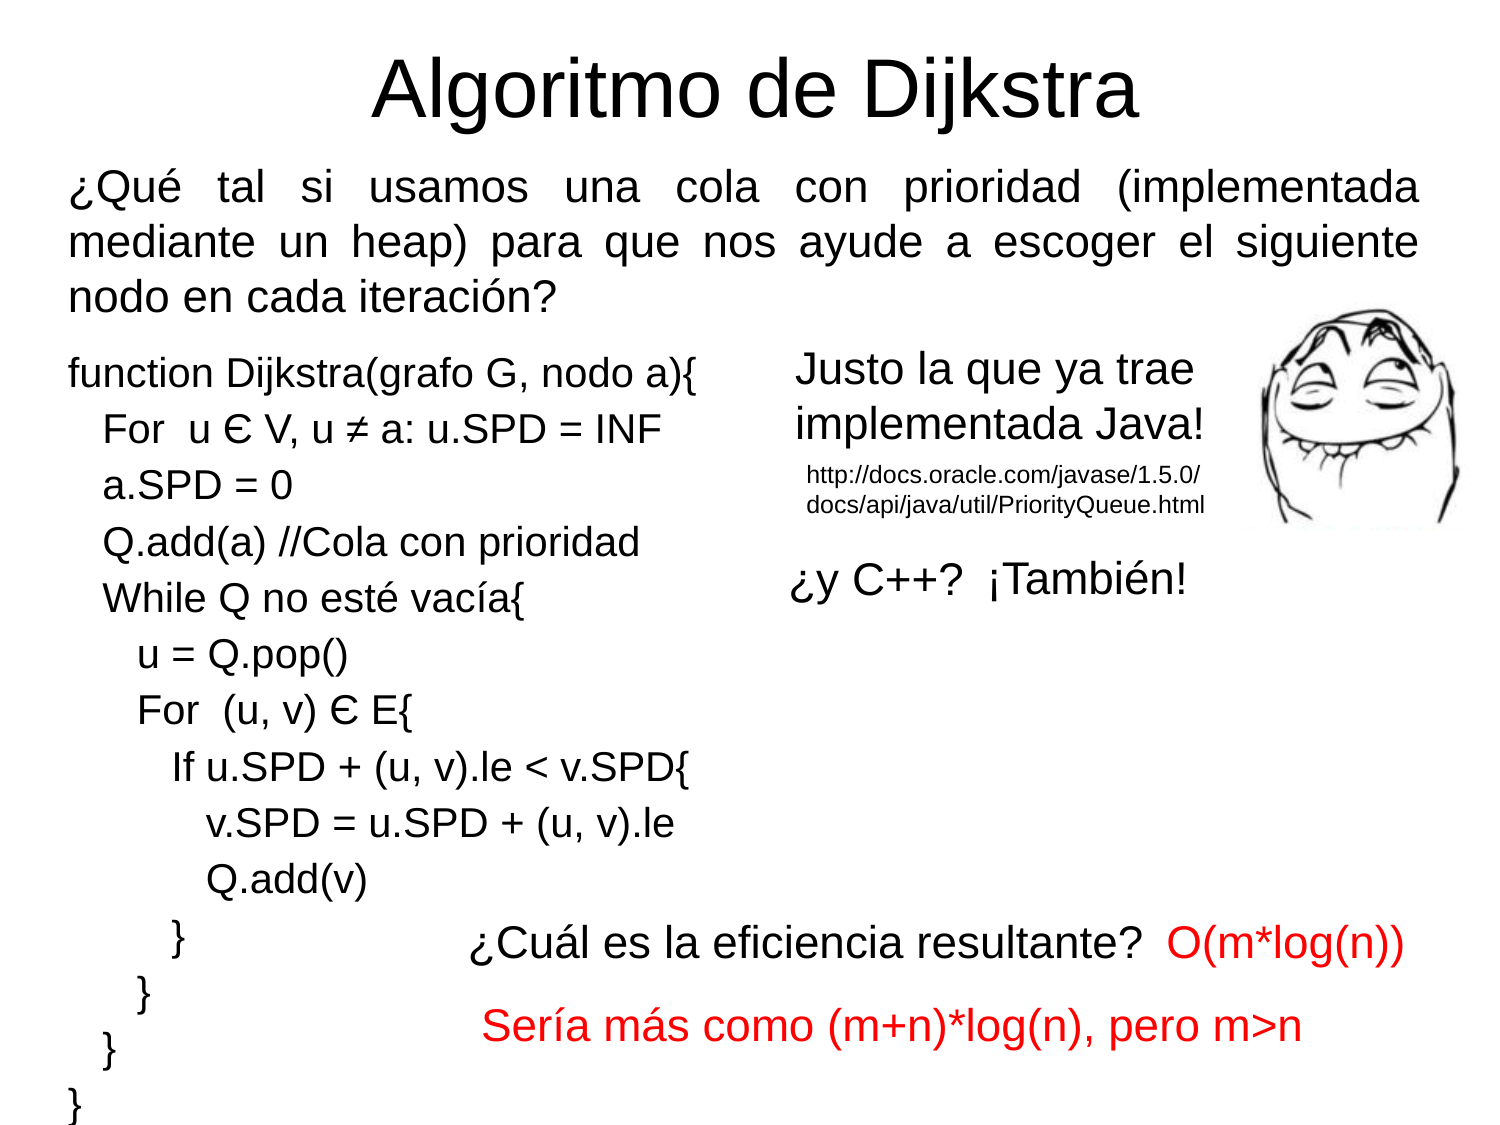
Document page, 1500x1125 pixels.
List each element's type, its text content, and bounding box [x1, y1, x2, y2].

text_box ¡También! [971, 541, 1235, 611]
text_box O(m*log(n)) [1159, 905, 1495, 975]
text_box ¿y C++? [773, 542, 1001, 613]
picture [1238, 290, 1483, 546]
text_box Justo la que ya trae implementada Java! [780, 331, 1233, 457]
text_box http://docs.oracle.com/javase/1.5.0/docs/api/java/util/PriorityQueue.html [791, 451, 1233, 526]
text_box Sería más como (m+n)*log(n), pero m>n [466, 987, 1424, 1058]
text_box function Dijkstra(grafo G, nodo a){ For u Є V, u ≠ a: u.SPD = INF a.SPD = 0 Q.add(a) //Cola con prioridad While Q no esté vacía{ u = Q.pop() For (u, v) Є E{ If u.SPD + (u, v).le < v.SPD{ v.SPD = u.SPD + (u, v).le Q.add(v) } } } } [53, 338, 786, 1125]
text_box ¿Qué tal si usamos una cola con prioridad (implementada mediante un heap) para que nos ayude a escoger el siguiente nodo en cada iteración? [53, 148, 1436, 327]
text_box Algoritmo de Dijkstra [76, 19, 1436, 142]
text_box ¿Cuál es la eficiencia resultante? [453, 905, 1159, 975]
